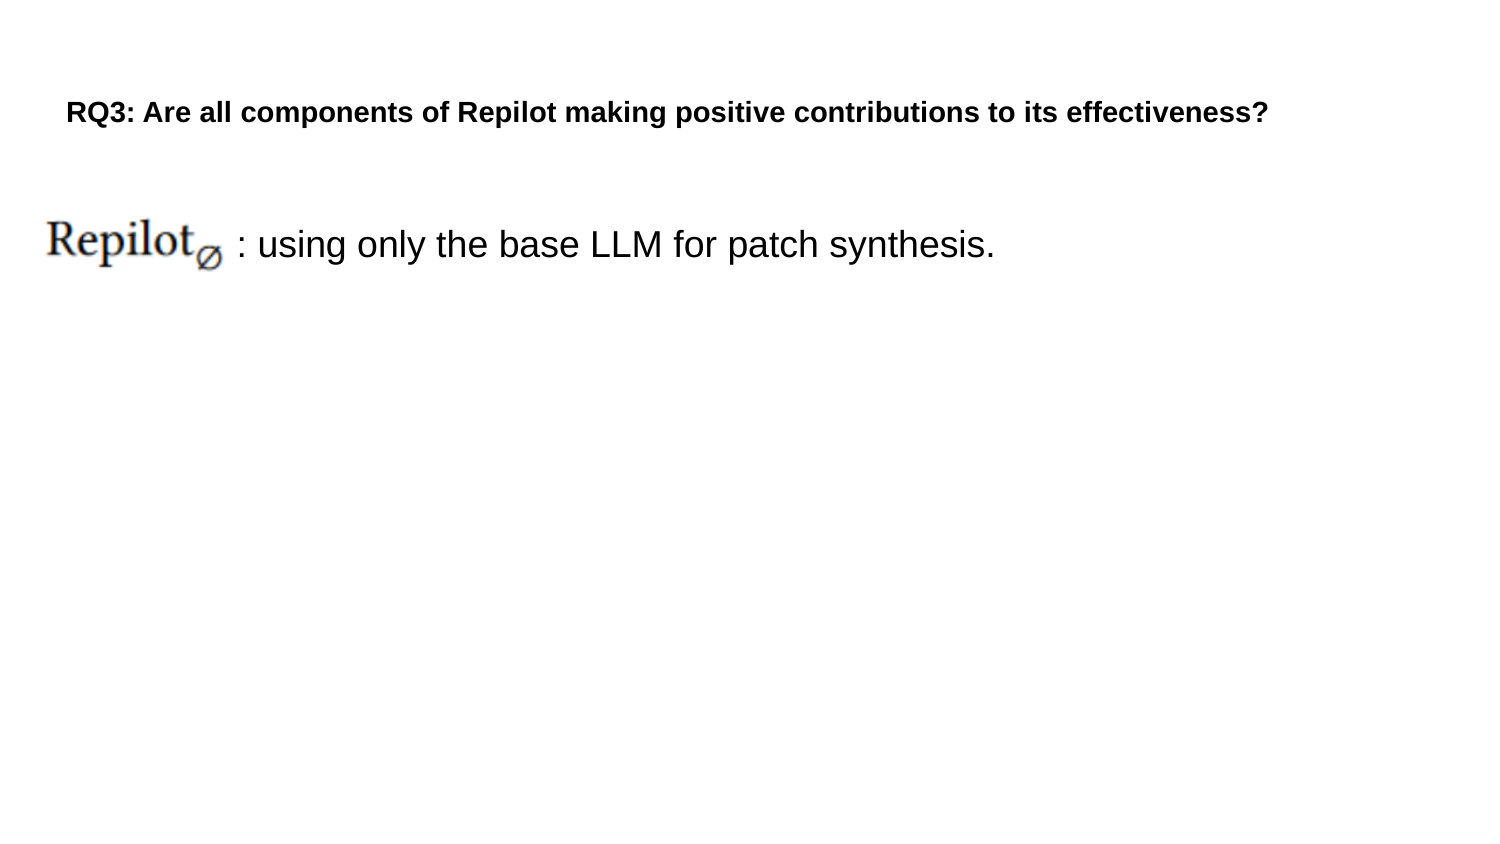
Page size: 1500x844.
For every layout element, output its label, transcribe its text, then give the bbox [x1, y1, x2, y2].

title RQ3: Are all components of Repilot making positive contributions to its effectiveness? [51, 72, 1449, 167]
list : using only the base LLM for patch synthesis. [221, 198, 1467, 817]
picture [40, 212, 231, 279]
